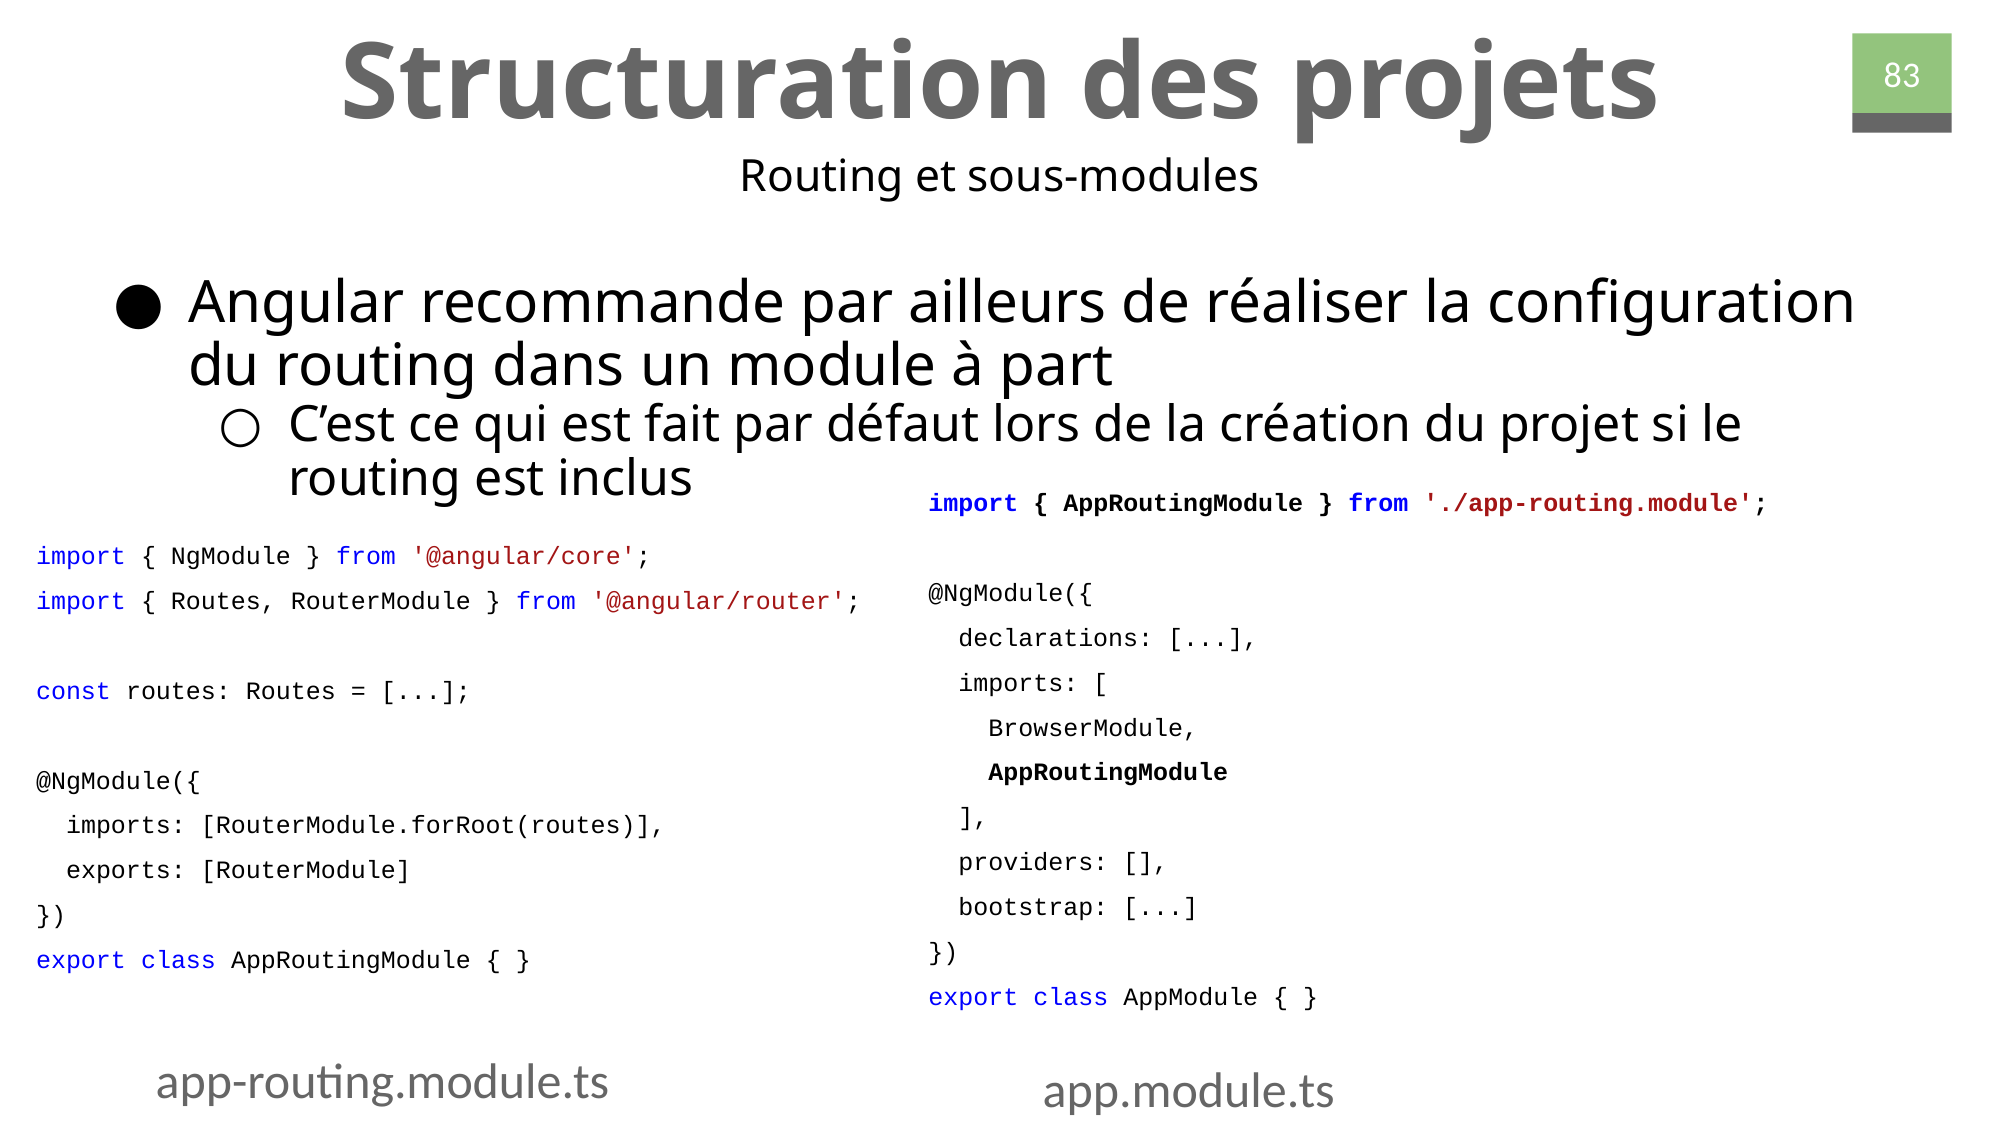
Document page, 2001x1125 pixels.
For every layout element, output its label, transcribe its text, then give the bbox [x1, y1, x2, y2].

text_box app.module.ts [1022, 1037, 1634, 1091]
list Angular recommande par ailleurs de réaliser la configuration du routing dans un module à part C’est ce qui est fait par défaut lors de la création du projet si le routing est inclus [68, 252, 1932, 472]
text_box app-routing.module.ts [135, 1028, 747, 1083]
subtitle Routing et sous-modules [492, 132, 1508, 187]
text_box import { AppRoutingModule } from './app-routing.module'; @NgModule({ declarations: [...], imports: [ BrowserModule, AppRoutingModule ], providers: [], bootstrap: [...] }) export class AppModule { } [908, 451, 1989, 1108]
text_box import { NgModule } from '@angular/core'; import { Routes, RouterModule } from '@angular/router'; const routes: Routes = [...]; @NgModule({ imports: [RouterModule.forRoot(routes)], exports: [RouterModule] }) export class AppRoutingModule { } [16, 504, 908, 1066]
slide_number 83 [1841, 30, 1962, 117]
title Structuration des projets [68, 7, 1932, 133]
